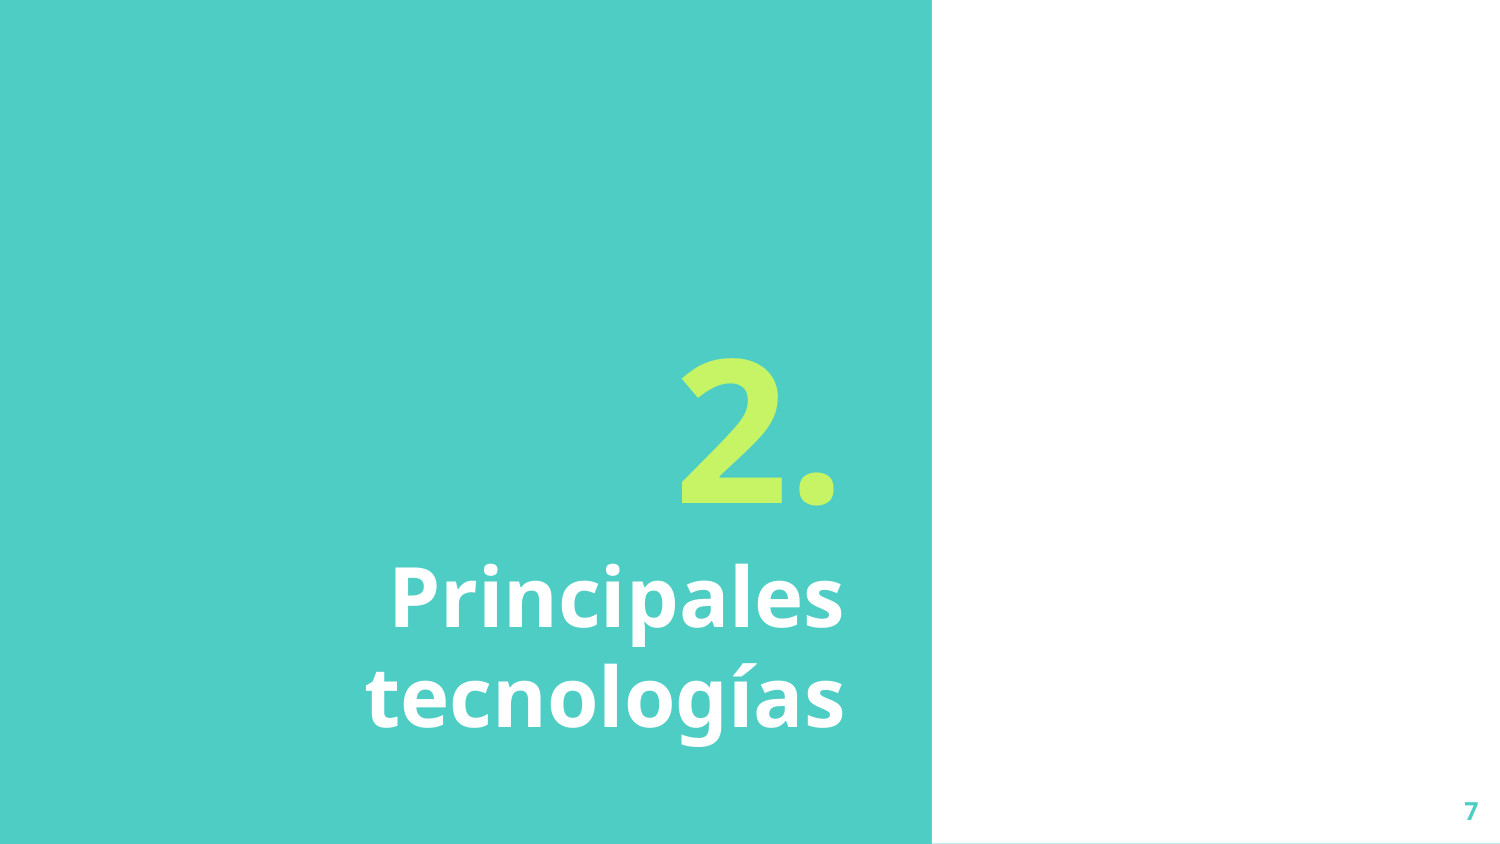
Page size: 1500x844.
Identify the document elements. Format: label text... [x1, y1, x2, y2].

title 2. Principales tecnologías [121, 523, 861, 759]
slide_number 7 [1403, 780, 1494, 832]
